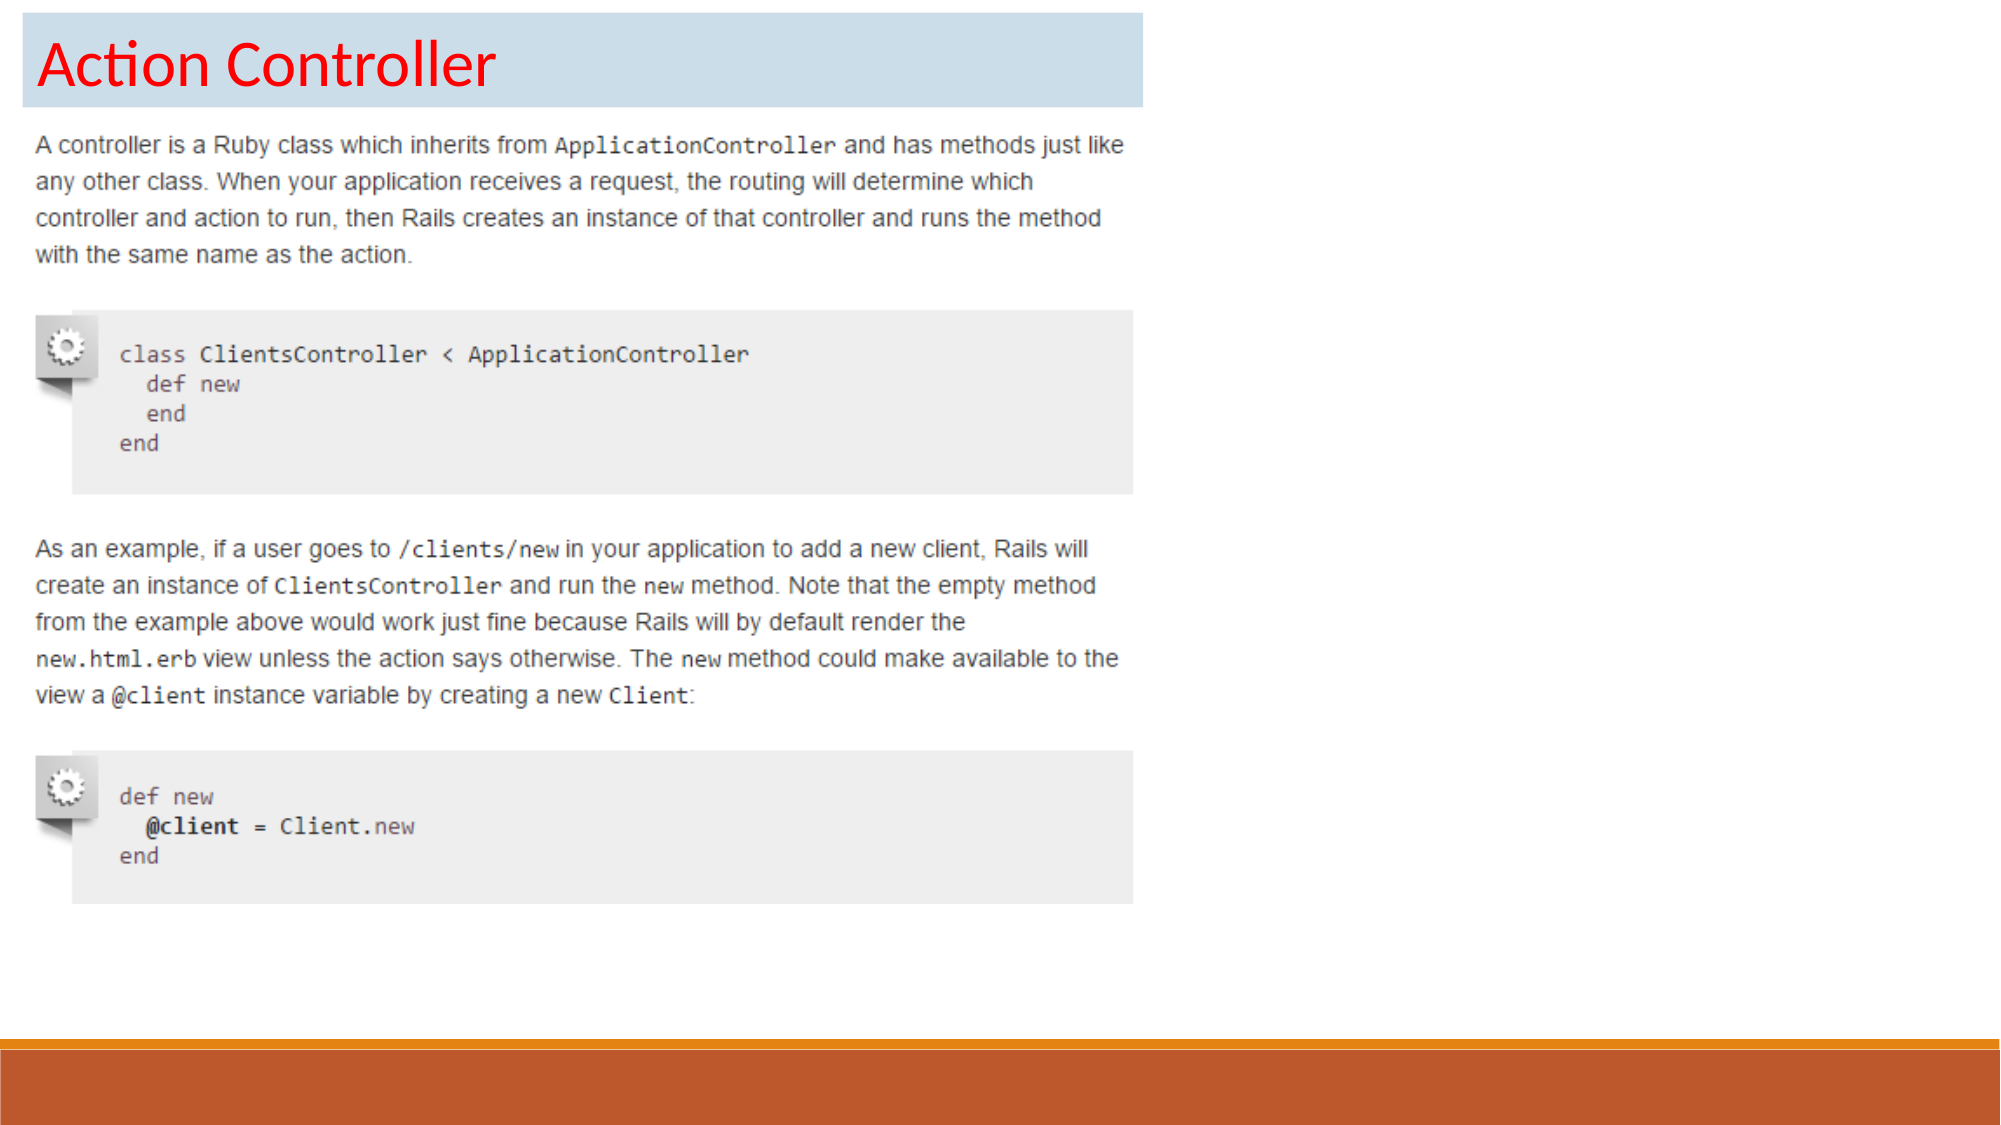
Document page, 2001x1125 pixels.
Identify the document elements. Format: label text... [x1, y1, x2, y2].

text_box Action Controller [22, 12, 1144, 108]
picture [22, 130, 1144, 905]
